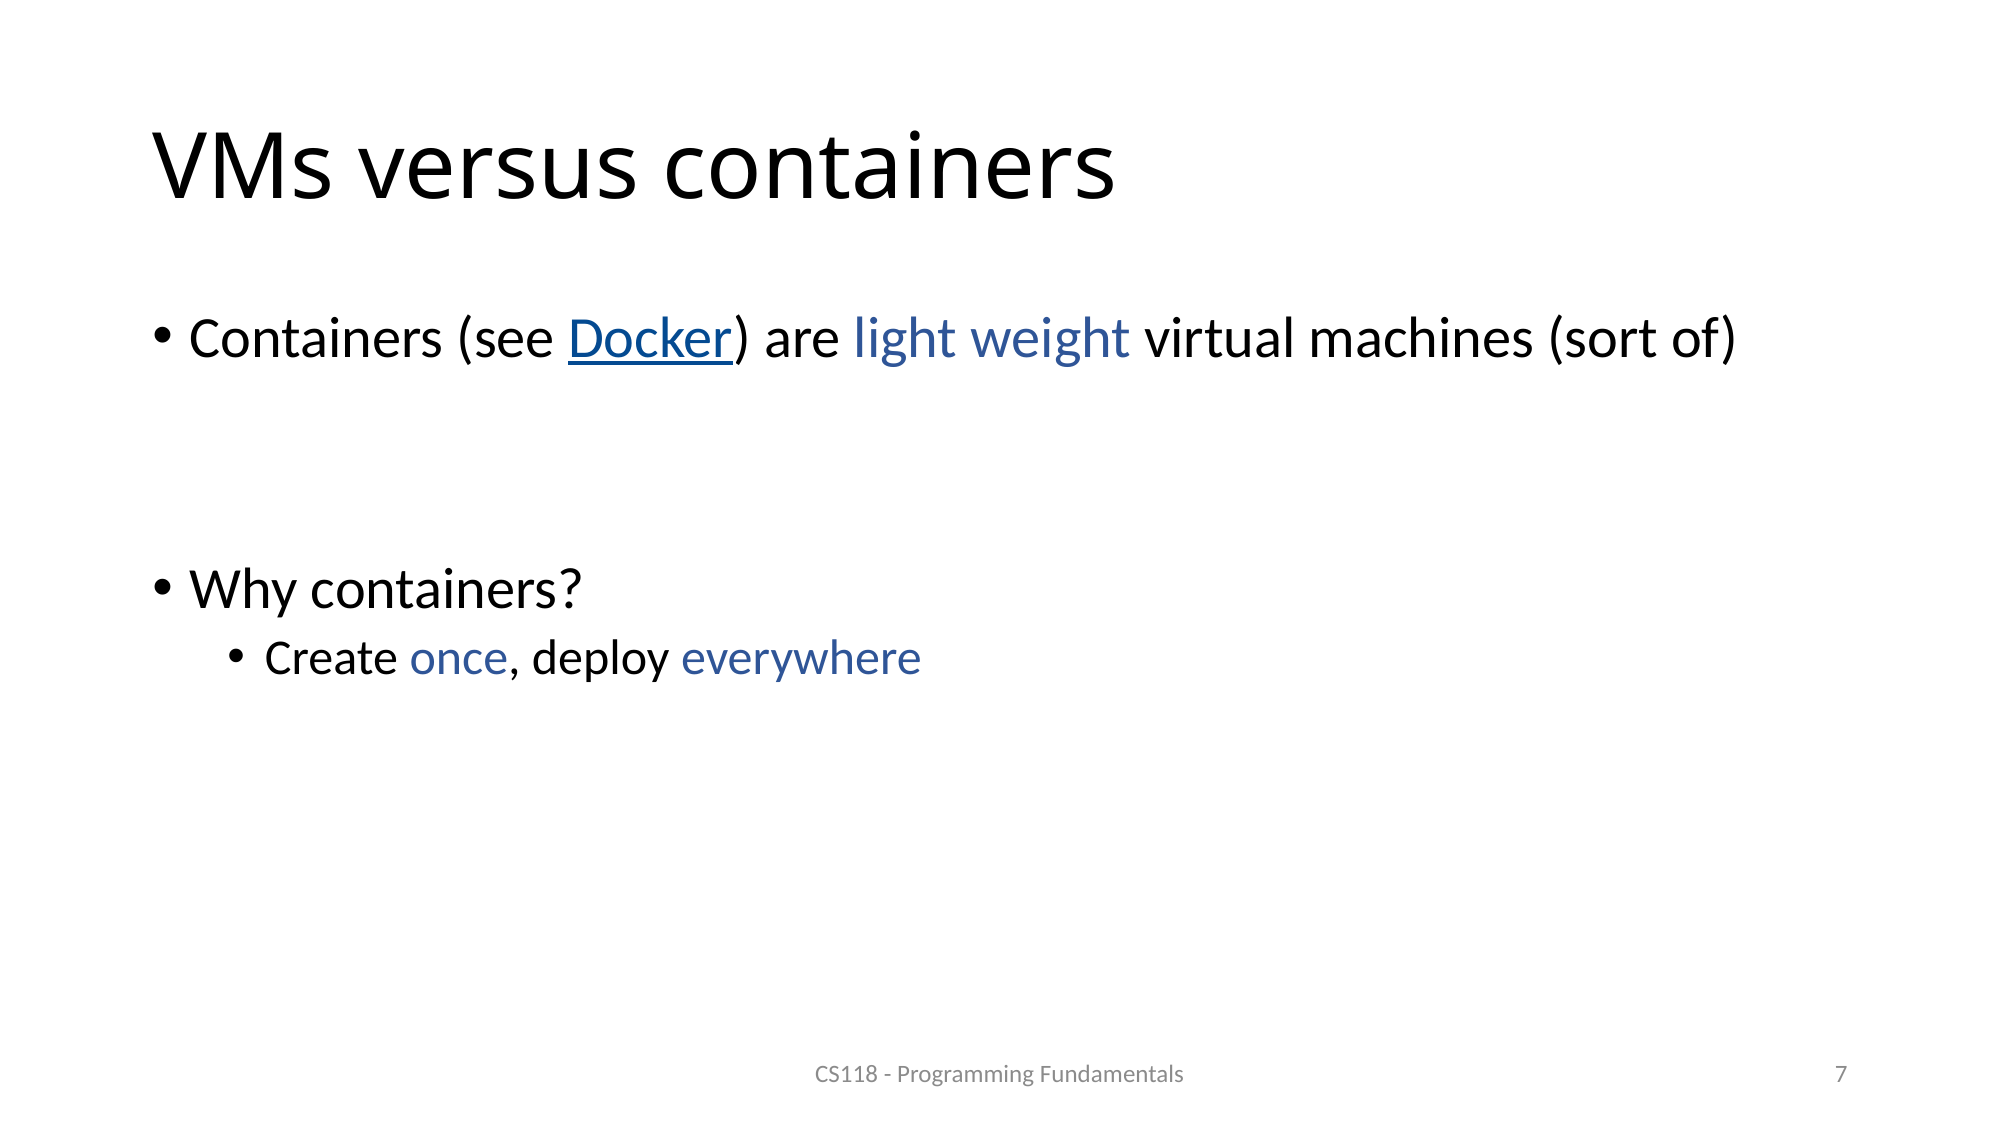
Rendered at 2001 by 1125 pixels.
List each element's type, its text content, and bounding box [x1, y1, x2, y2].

slide_number 7 [1412, 1042, 1863, 1103]
title VMs versus containers [137, 59, 1863, 278]
list Containers (see Docker) are light weight virtual machines (sort of) Why containers? Create once, deploy everywhere [137, 299, 1863, 1014]
footer CS118 - Programming Fundamentals [662, 1042, 1338, 1103]
